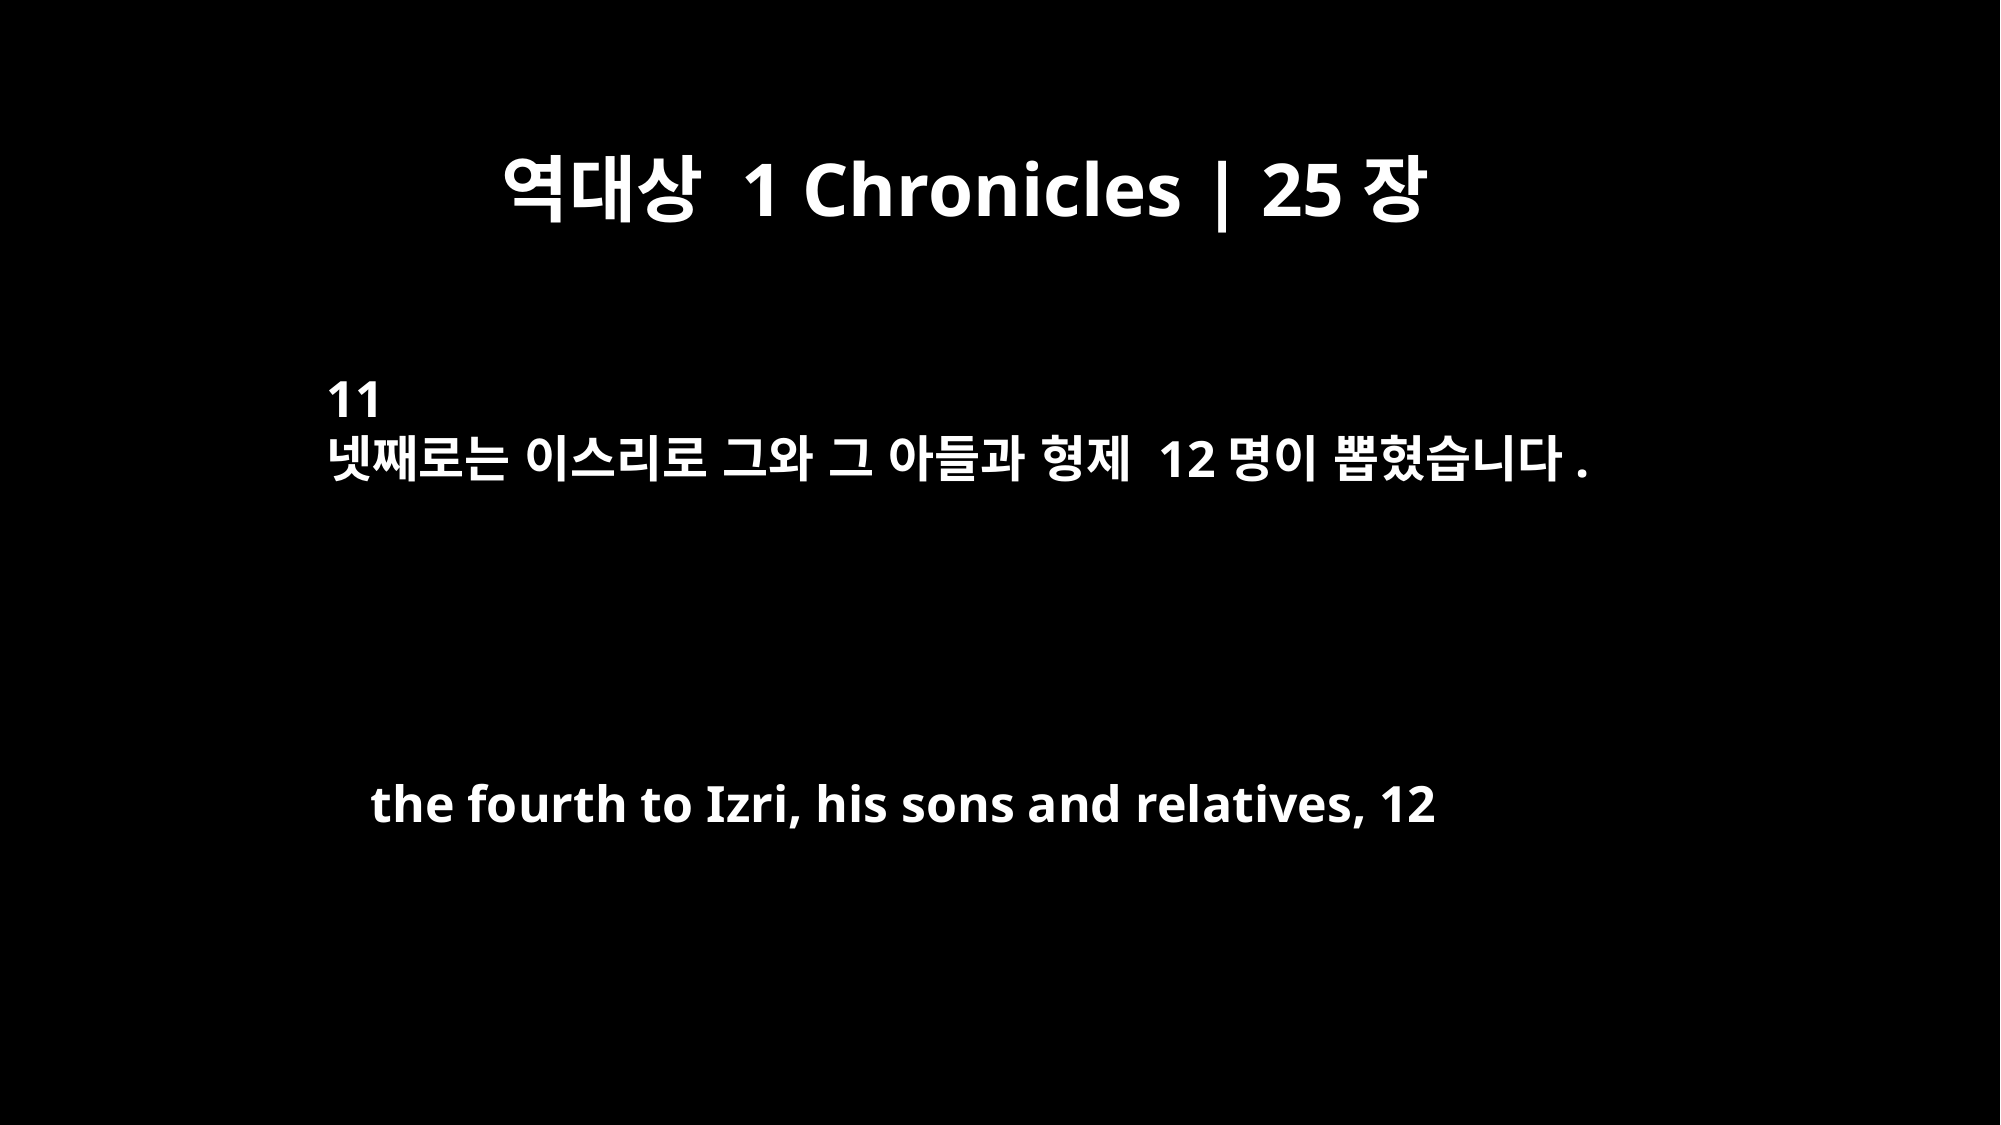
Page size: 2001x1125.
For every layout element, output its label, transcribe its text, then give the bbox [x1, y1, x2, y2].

text_box the fourth to Izri, his sons and relatives, 12 [355, 764, 1452, 840]
text_box 11 넷째로는 이스리로 그와 그 아들과 형제 12명이 뽑혔습니다. [311, 359, 1605, 495]
text_box 역대상 1 Chronicles | 25장 [487, 136, 1445, 239]
